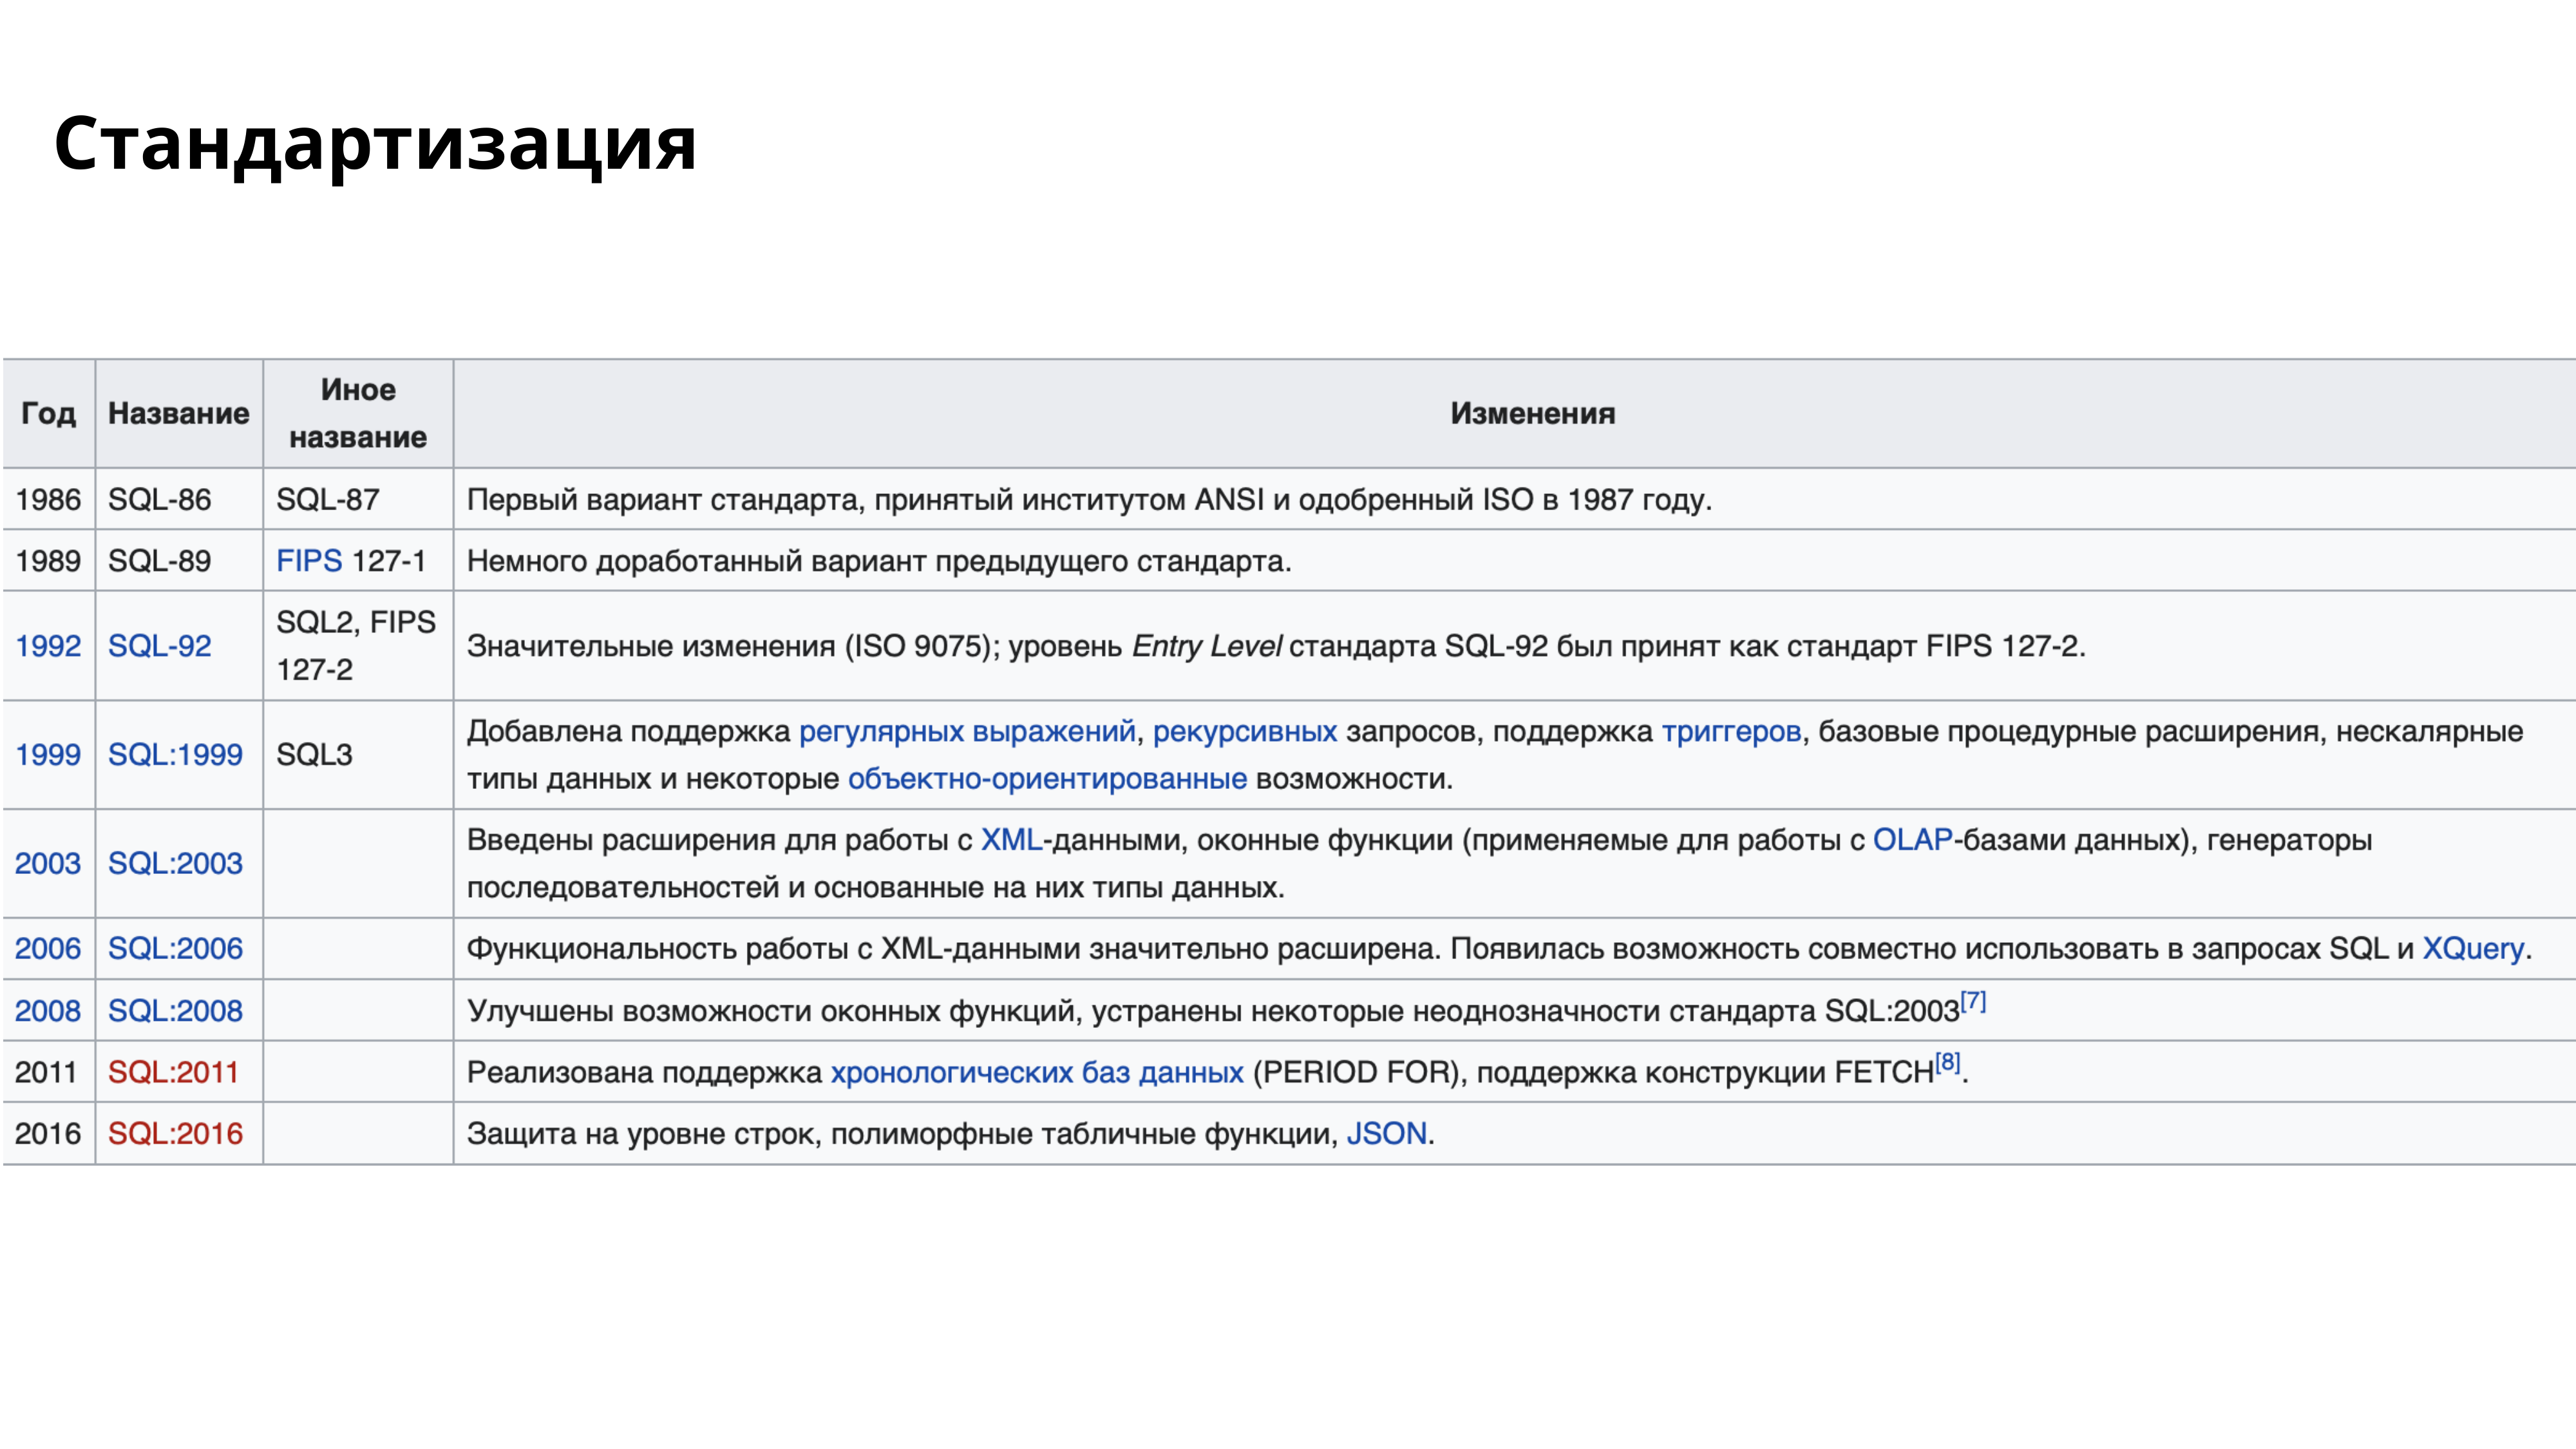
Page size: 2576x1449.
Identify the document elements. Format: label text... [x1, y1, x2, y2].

title Стандартизация [46, 90, 2369, 242]
picture [3, 356, 2576, 1166]
